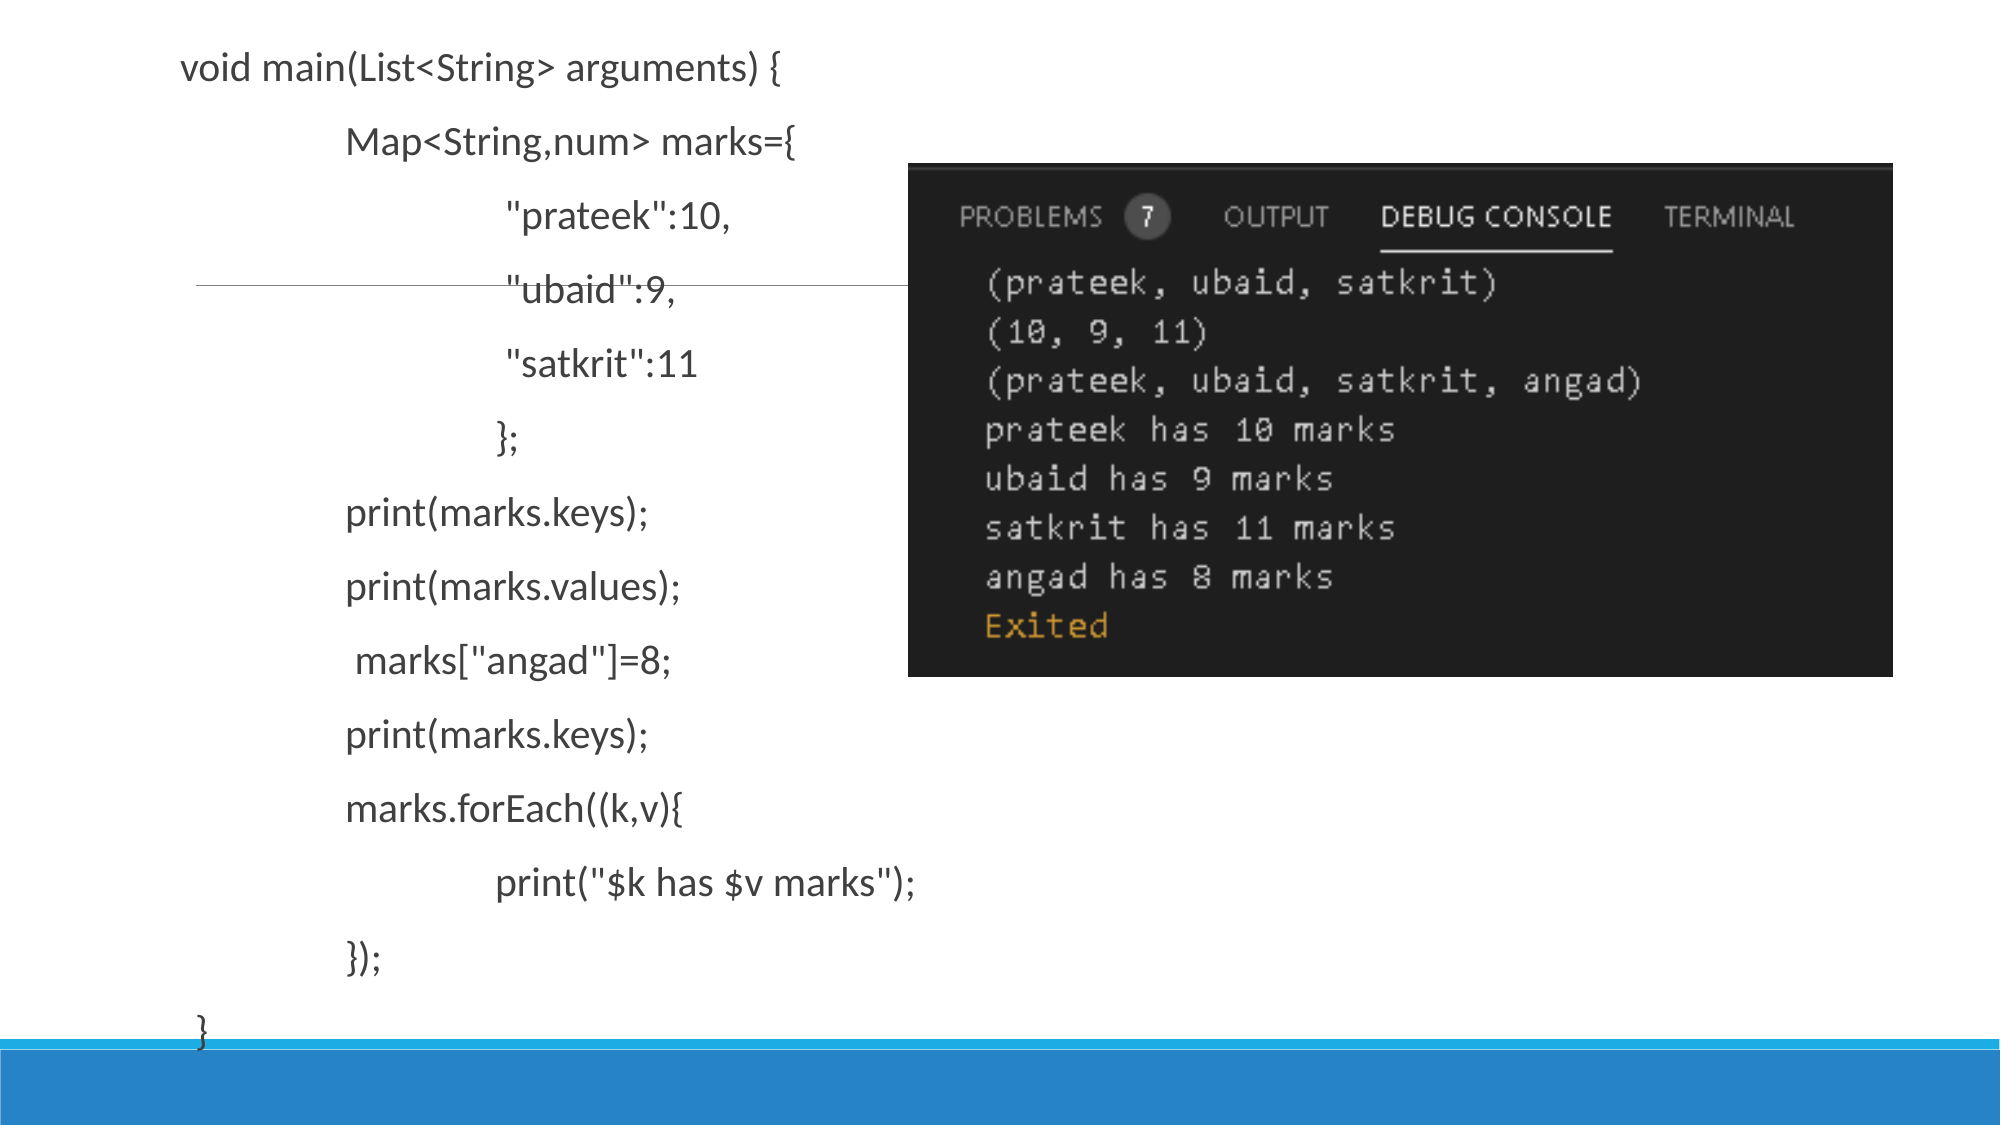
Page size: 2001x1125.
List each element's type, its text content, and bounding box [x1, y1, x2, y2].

picture [908, 162, 1893, 678]
list void main(List<String> arguments) { Map<String,num> marks={ "prateek":10, "ubaid":9, "satkrit":11 }; print(marks.keys); print(marks.values); marks["angad"]=8; print(marks.keys); marks.forEach((k,v){ print("$k has $v marks"); }); } [180, 37, 1830, 963]
